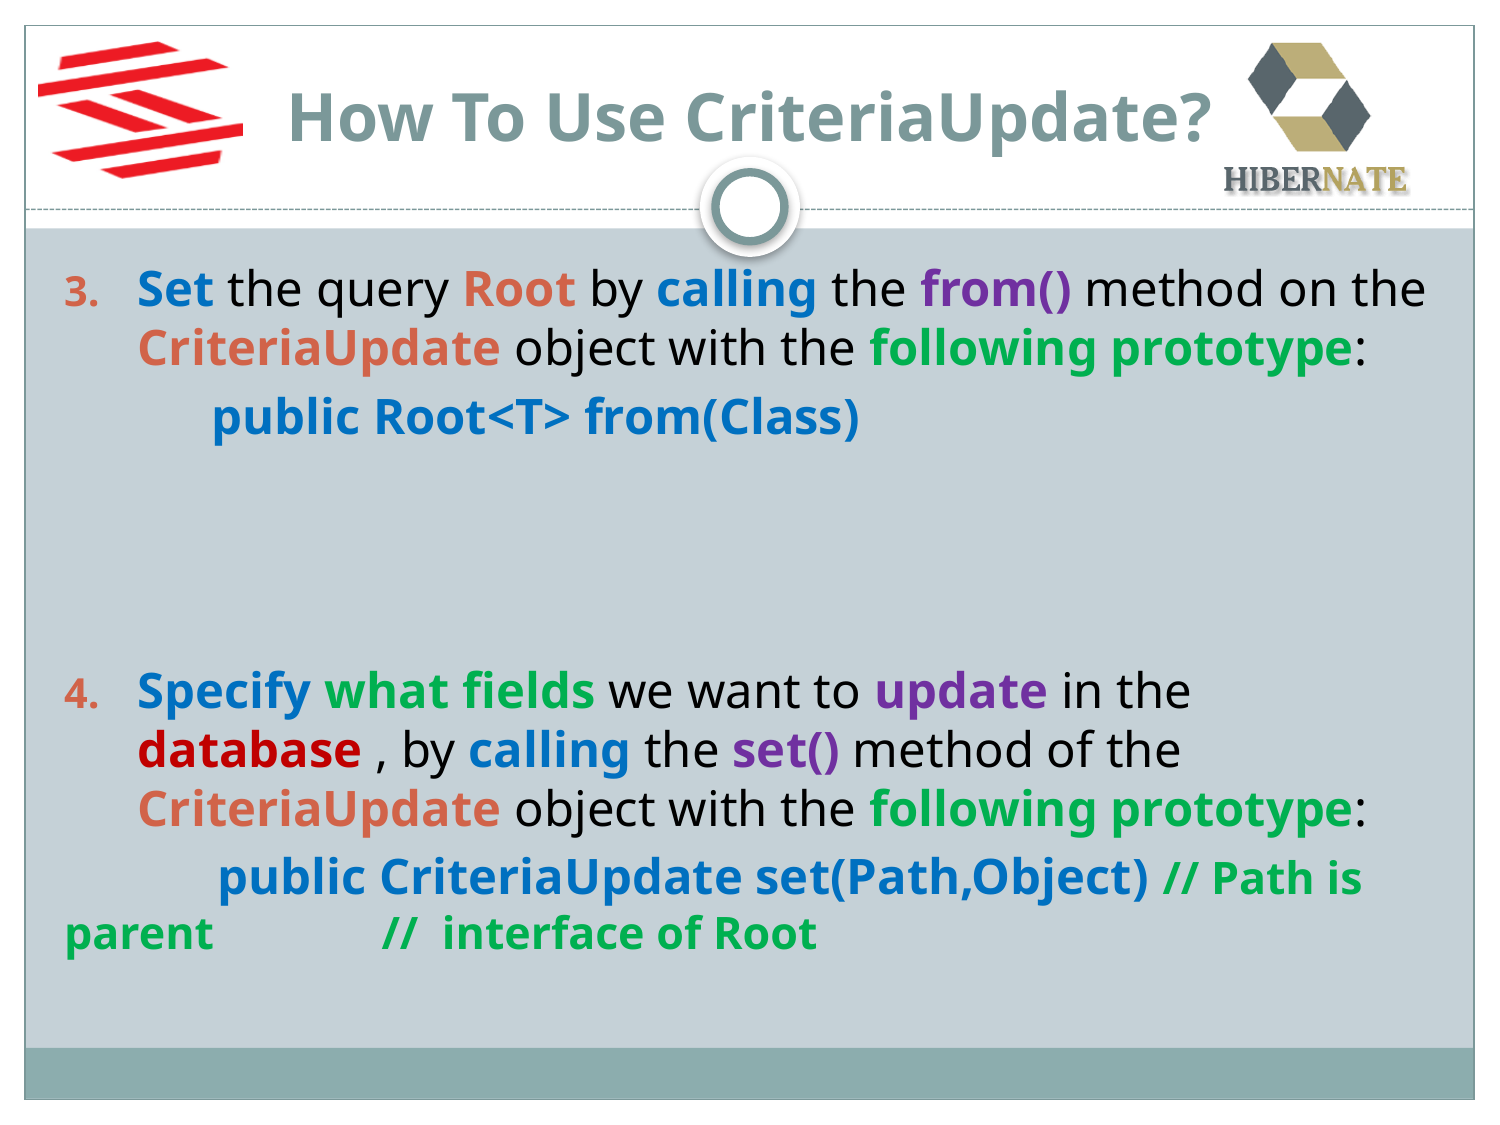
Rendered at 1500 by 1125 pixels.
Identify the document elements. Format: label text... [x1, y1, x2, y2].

picture [37, 40, 243, 185]
list Set the query Root by calling the from() method on the CriteriaUpdate object with the following prototype: public Root<T> from(Class) Specify what fields we want to update in the database , by calling the set() method of the CriteriaUpdate object with the following prototype: public CriteriaUpdate set(Path,Object) // Path is parent // interface of Root [49, 250, 1445, 1001]
picture [1223, 42, 1411, 197]
title How To Use CriteriaUpdate? [237, 37, 1450, 162]
